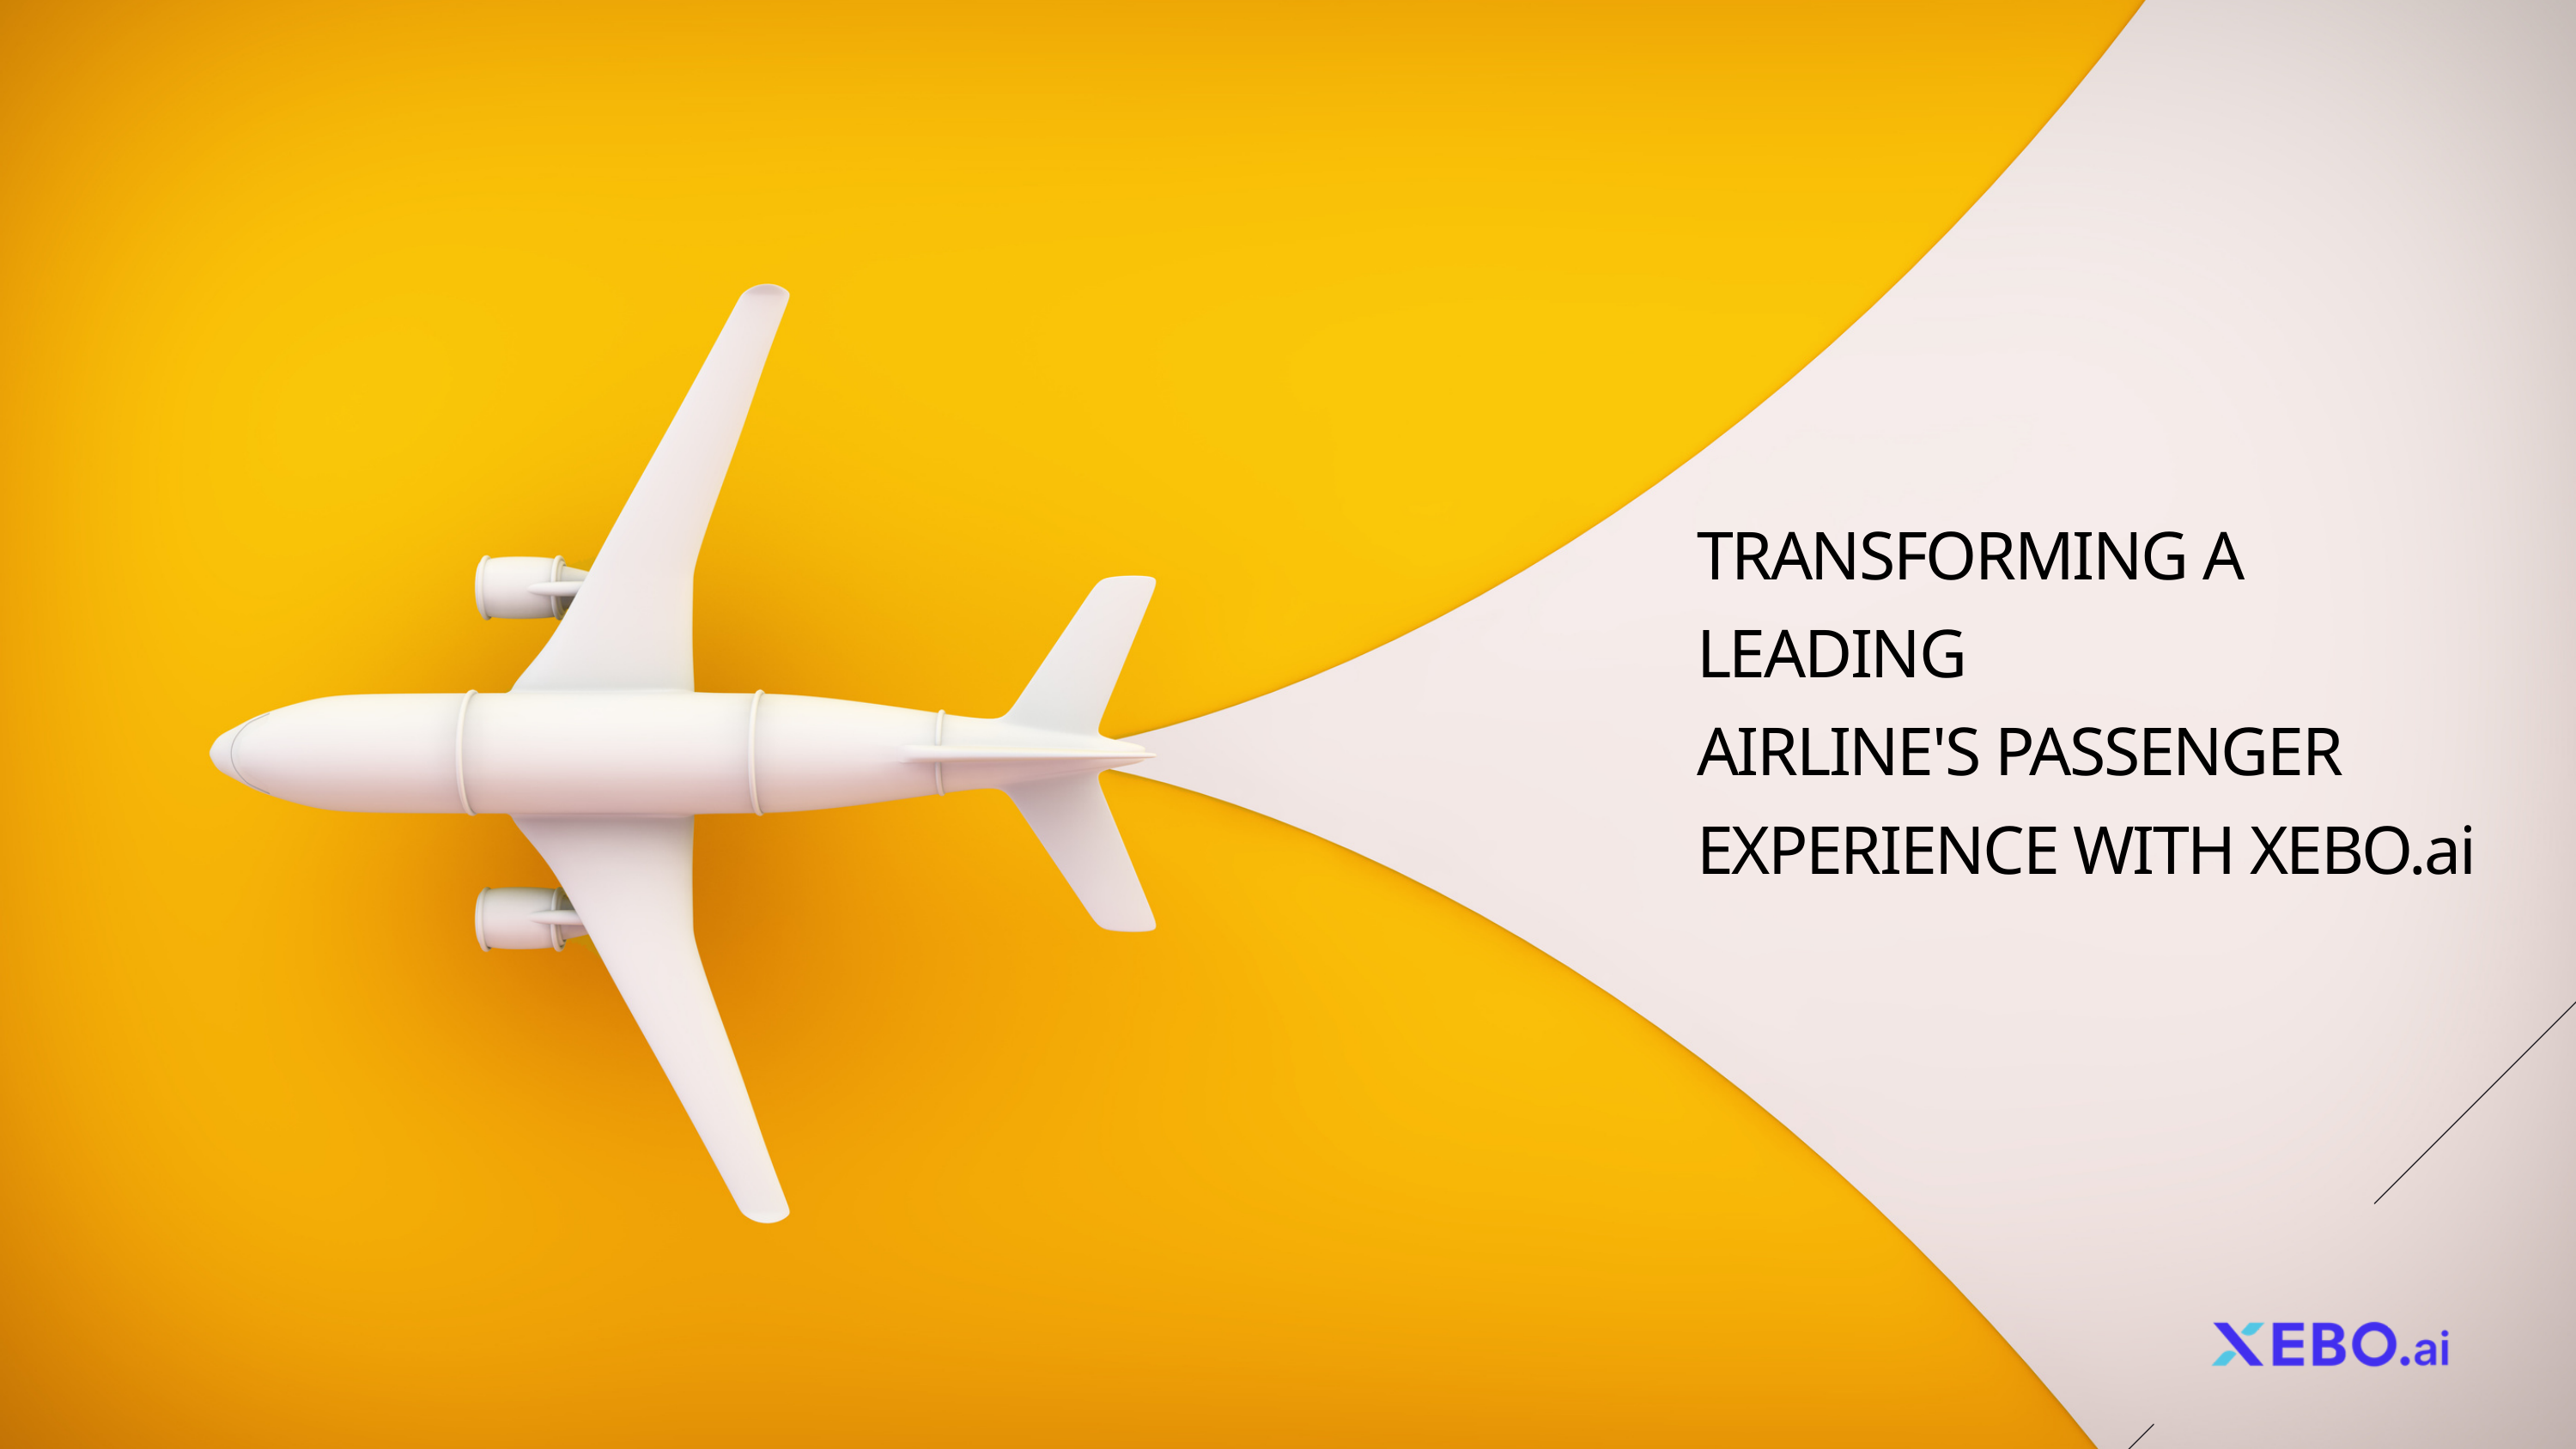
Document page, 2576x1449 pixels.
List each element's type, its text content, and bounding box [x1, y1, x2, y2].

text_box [2202, 1305, 2463, 1382]
text_box TRANSFORMING A LEADING AIRLINE'S PASSENGER EXPERIENCE WITH XEBO.ai [1697, 494, 2518, 888]
text_box [0, 0, 2576, 1449]
